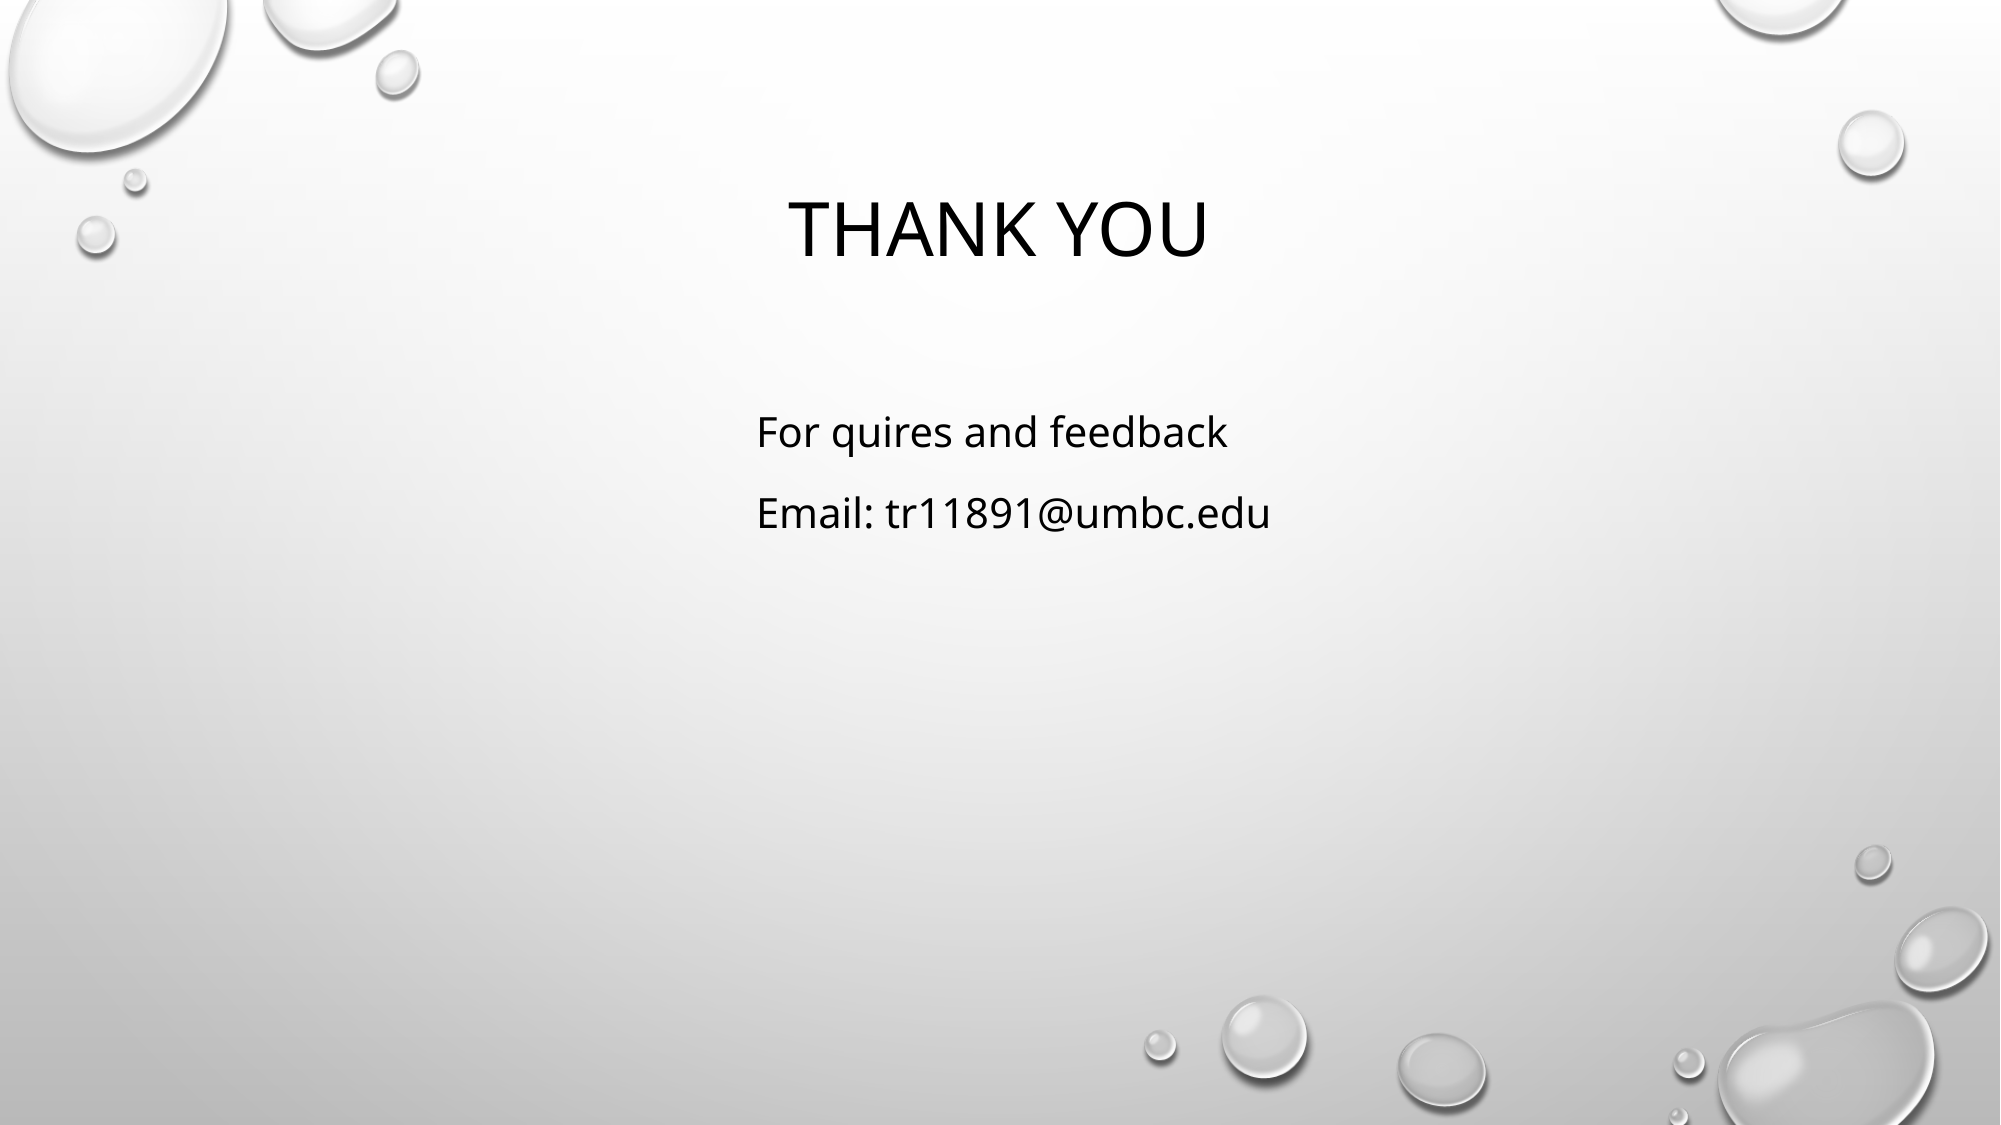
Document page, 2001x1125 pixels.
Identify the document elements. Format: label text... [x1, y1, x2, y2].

list For quires and feedback Email: tr11891@umbc.edu [149, 388, 1850, 950]
picture [0, 0, 2000, 1125]
title Thank You [149, 101, 1851, 364]
